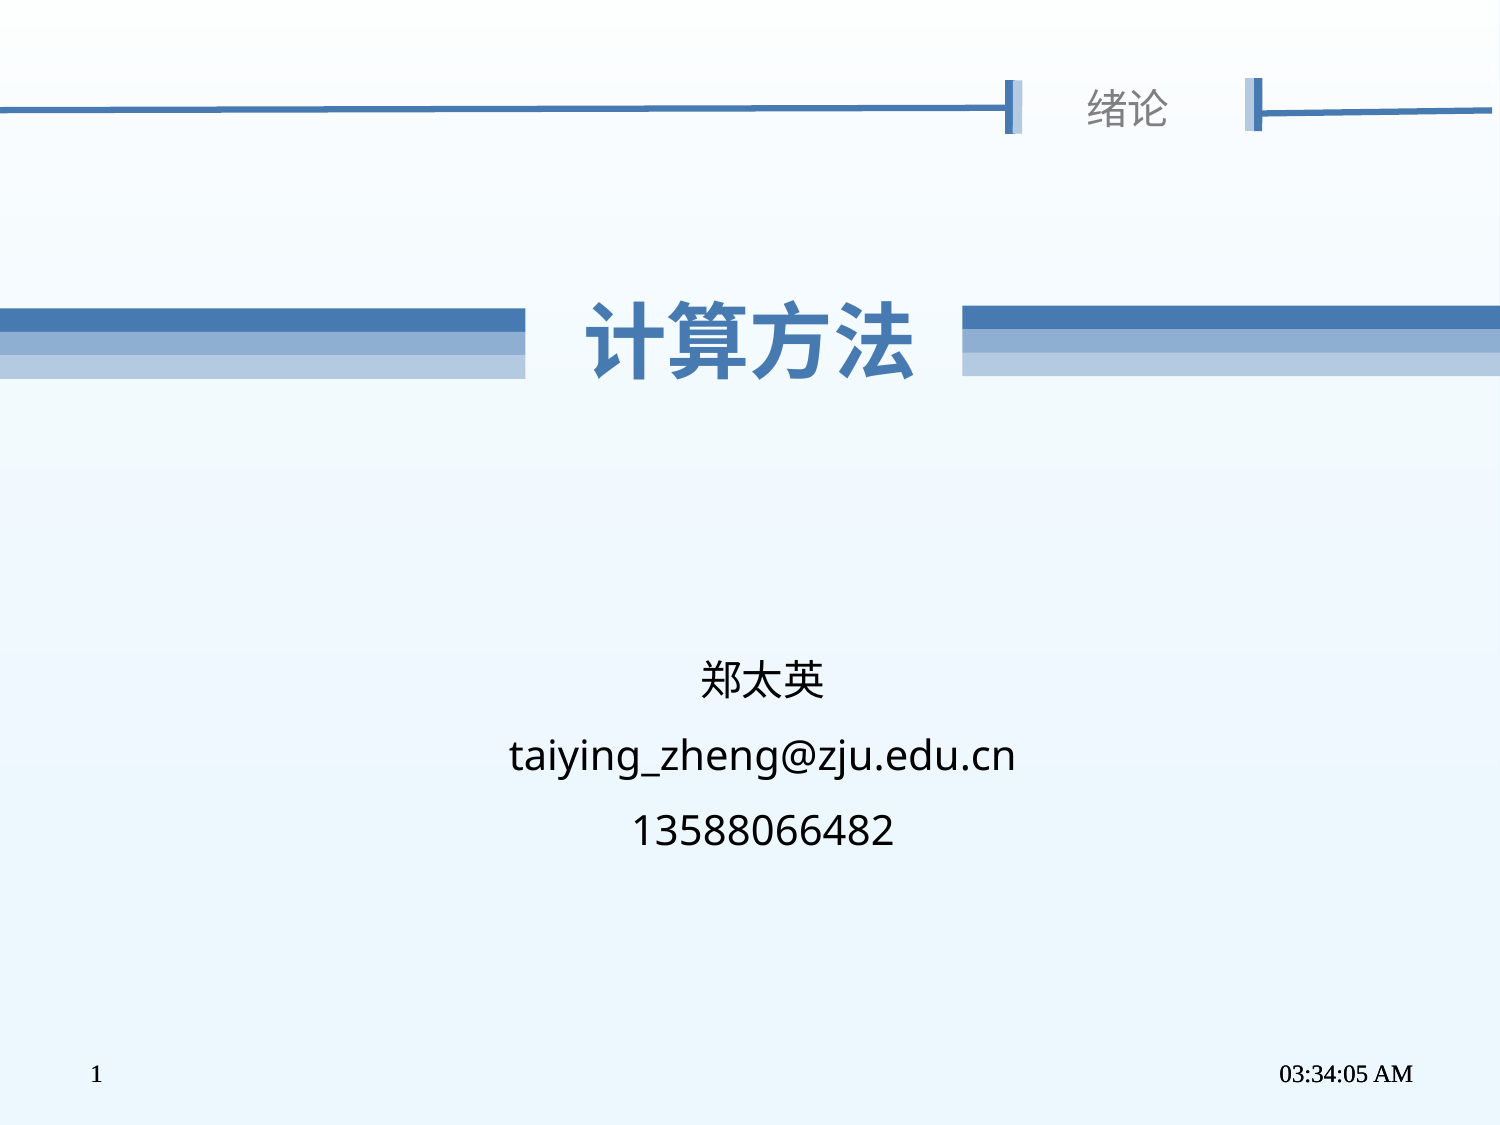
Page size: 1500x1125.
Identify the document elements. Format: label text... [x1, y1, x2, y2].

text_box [962, 305, 1500, 377]
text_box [0, 74, 1493, 141]
text_box 计算方法 [910, 282, 1057, 397]
slide_number 10 [954, 298, 1057, 385]
text_box [159, 208, 910, 523]
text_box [159, 299, 538, 386]
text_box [0, 308, 526, 379]
text_box 1 [75, 1042, 426, 1103]
text_box 郑太英 taiying_zheng@zju.edu.cn 13588066482 [480, 621, 1046, 861]
text_box 下午2时37分20秒 [1078, 1042, 1429, 1103]
text_box 简化 [526, 309, 532, 376]
